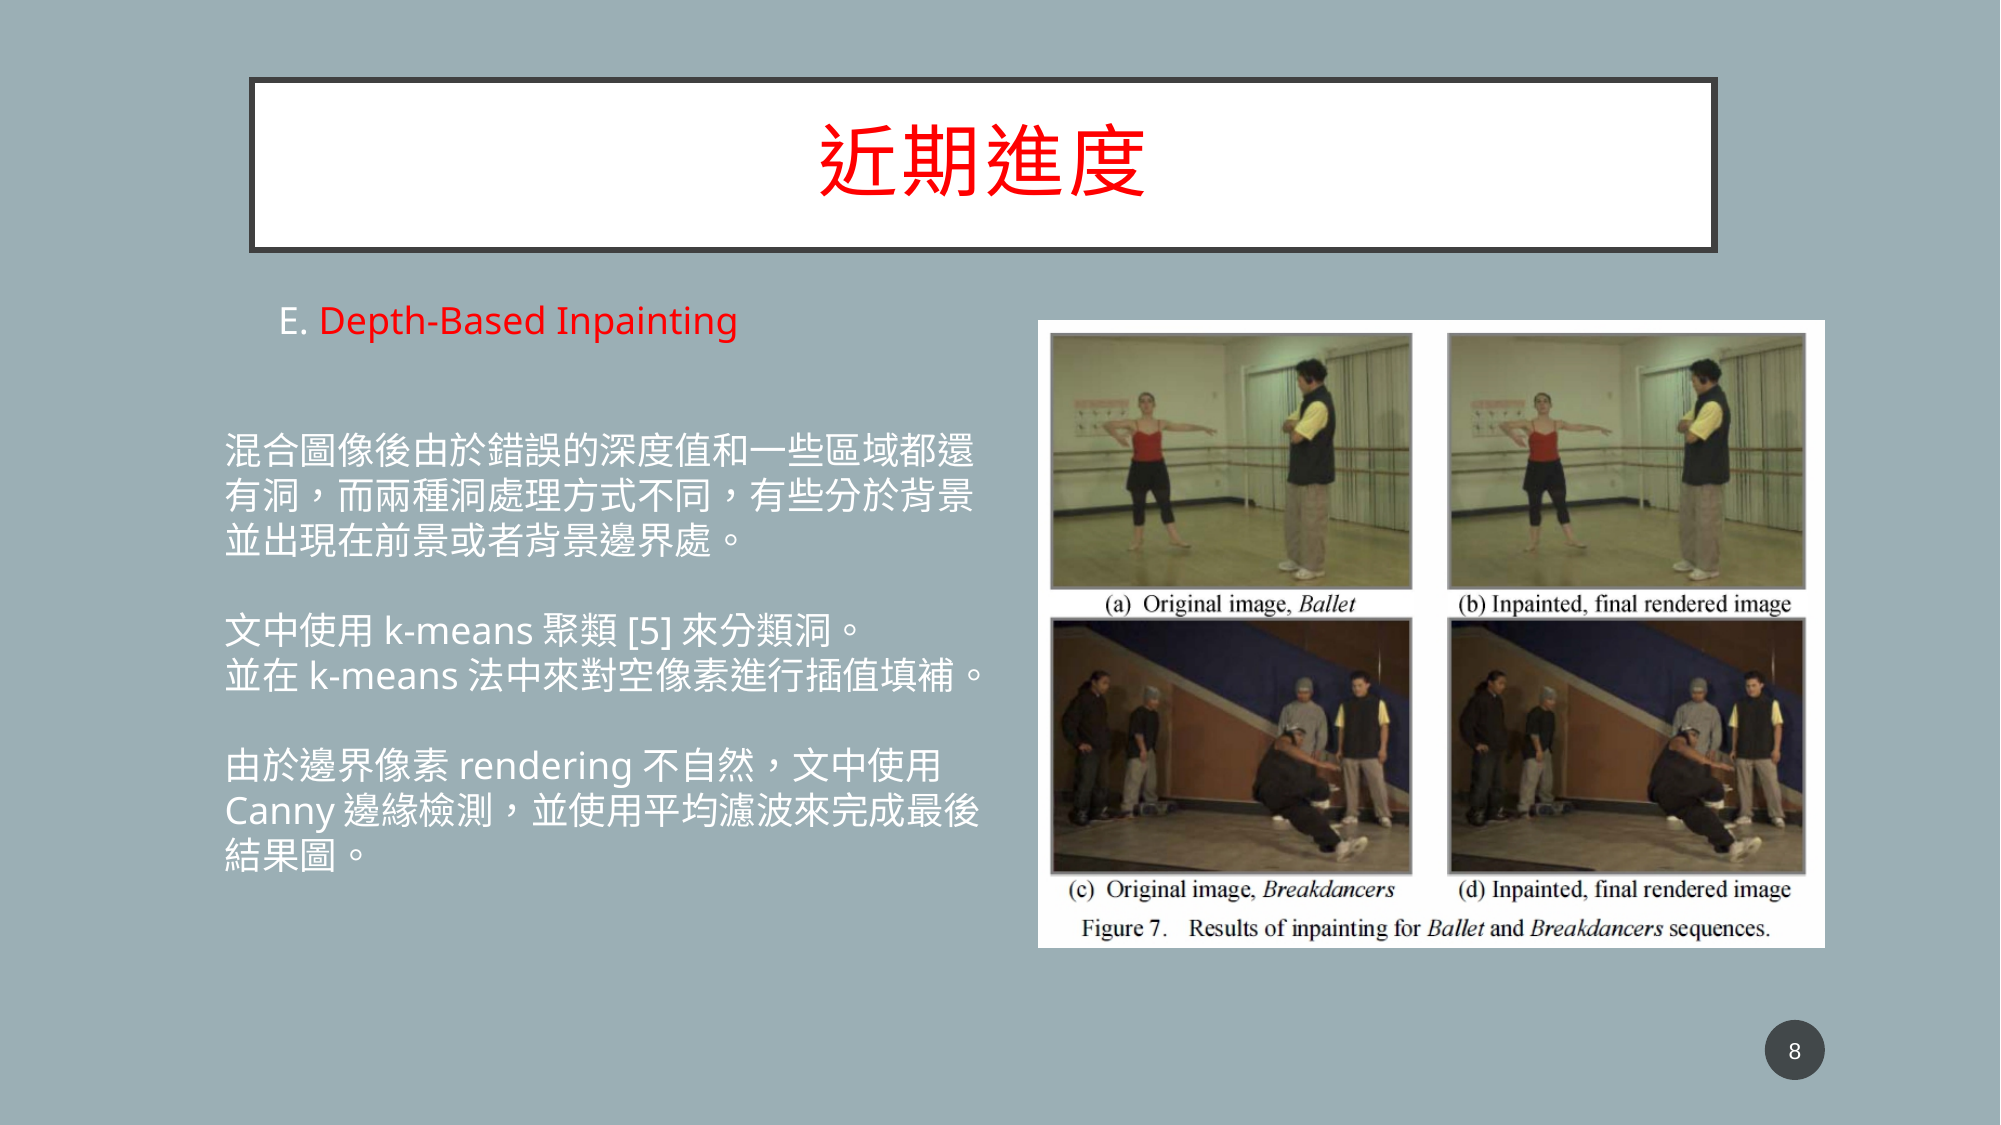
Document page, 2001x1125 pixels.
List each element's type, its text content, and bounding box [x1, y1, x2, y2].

text_box E. Depth-Based Inpainting [263, 289, 1071, 350]
slide_number 8 [1764, 1019, 1825, 1080]
text_box 混合圖像後由於錯誤的深度值和一些區域都還有洞，而兩種洞處理方式不同，有些分於背景並出現在前景或者背景邊界處。 文中使用k-means聚類[5]來分類洞。 並在k-means法中來對空像素進行插值填補。 由於邊界像素rendering不自然，文中使用Canny邊緣檢測，並使用平均濾波來完成最後結果圖。 [209, 419, 1017, 885]
title 近期進度 [249, 77, 1718, 253]
picture [1038, 320, 1825, 948]
